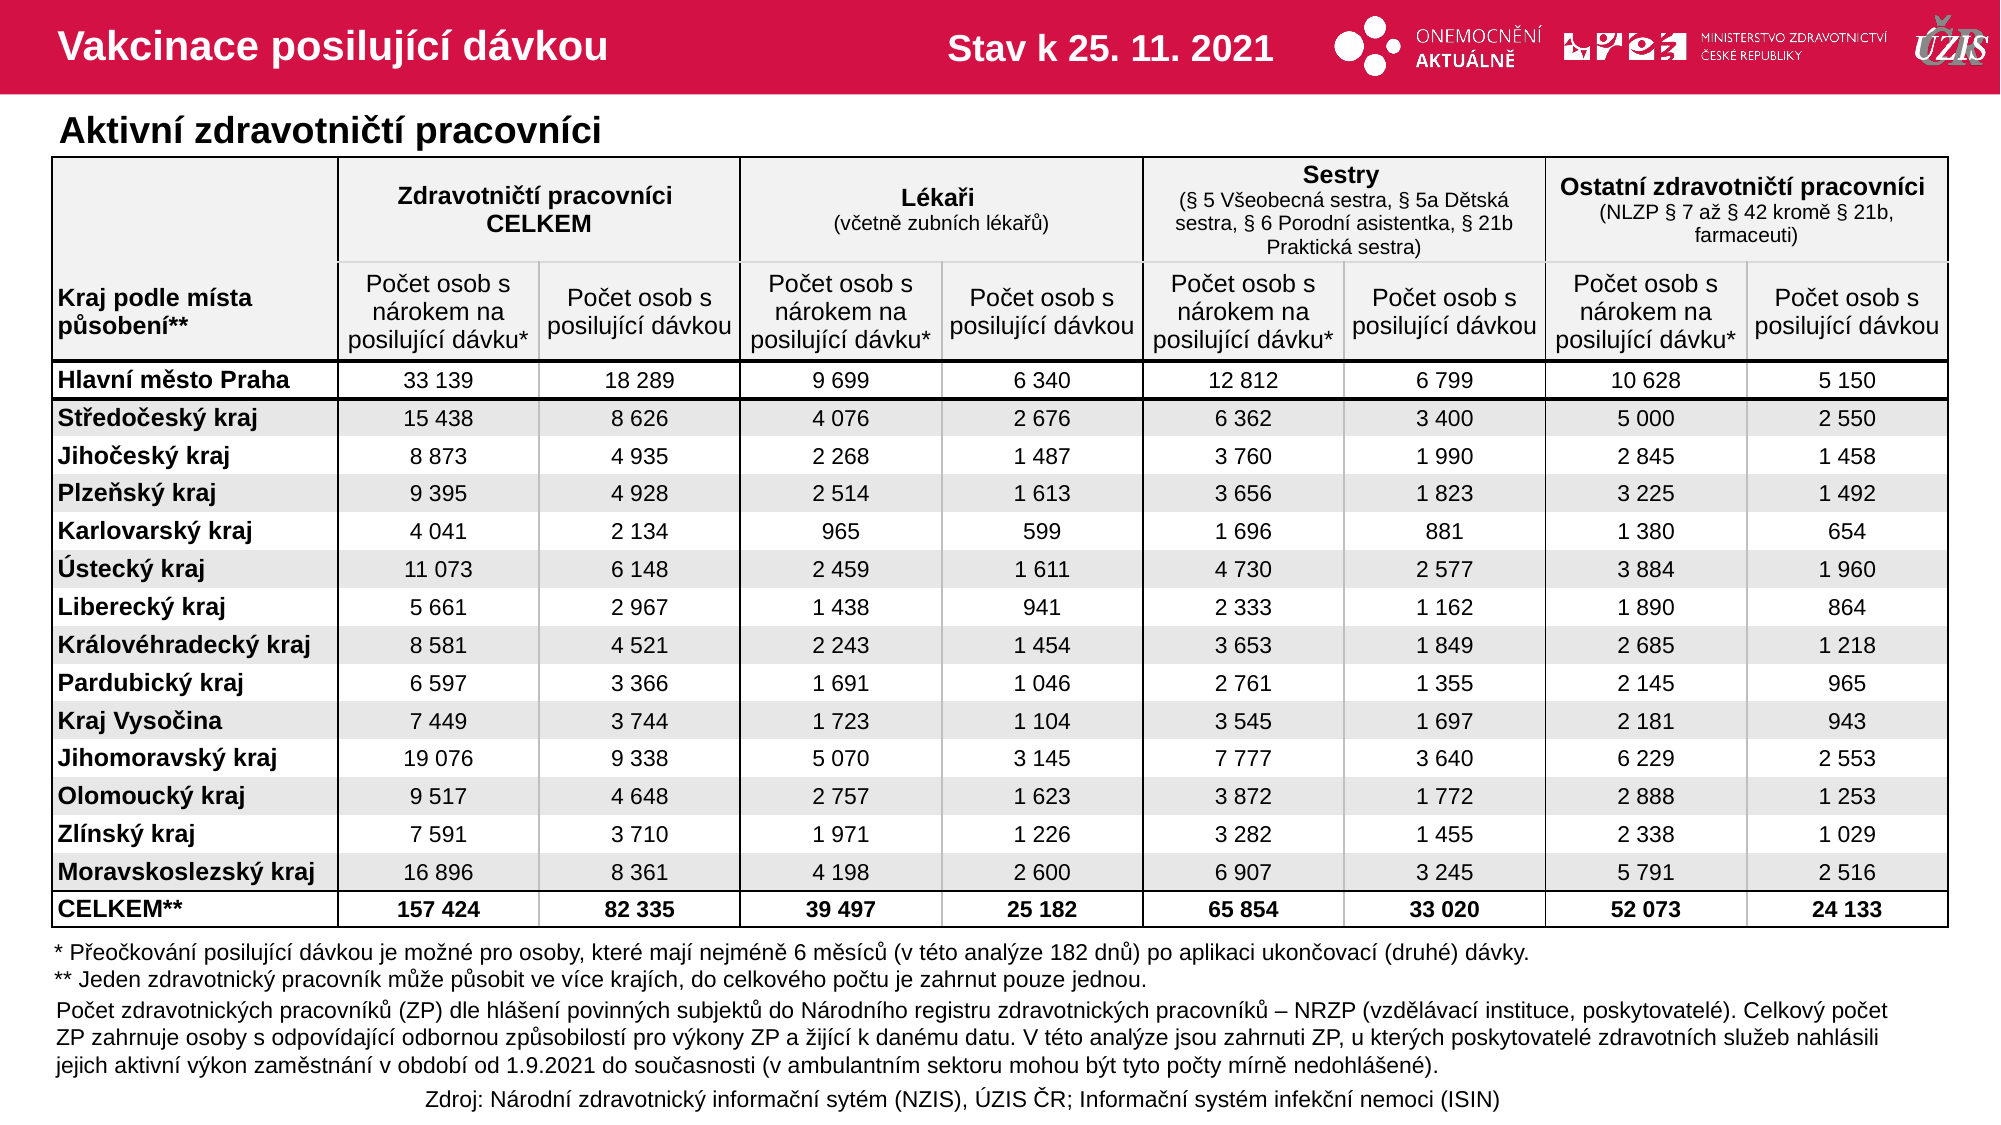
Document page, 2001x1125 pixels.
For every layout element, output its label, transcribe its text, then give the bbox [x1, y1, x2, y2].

table_cell 3 545 [1144, 701, 1343, 739]
table_cell 3 872 [1144, 777, 1343, 815]
table_cell Počet osob s nárokem na posilující dávku* [1546, 263, 1746, 359]
table_cell 1 454 [943, 626, 1142, 664]
table_cell 5 661 [339, 588, 538, 626]
table_cell Počet osob s posilující dávkou [1748, 263, 1947, 359]
table_cell 2 553 [1748, 739, 1947, 777]
table_cell 5 150 [1748, 363, 1947, 397]
table_cell 1 380 [1546, 512, 1746, 550]
table_cell 157 424 [339, 892, 538, 926]
table_cell 25 182 [943, 892, 1142, 926]
table_cell 16 896 [339, 853, 538, 890]
table_cell 2 577 [1345, 550, 1545, 588]
table_cell 1 823 [1345, 474, 1545, 512]
table_cell 1 458 [1748, 436, 1947, 474]
table_cell 3 366 [540, 664, 739, 701]
table_cell 6 229 [1546, 739, 1746, 777]
table_header Ostatní zdravotničtí pracovníci (NLZP § 7 až § 42 kromě § 21b, farmaceuti) [1546, 158, 1947, 261]
table_header Sestry (§ 5 Všeobecná sestra, § 5a Dětská sestra, § 6 Porodní asistentka, § 21b Praktická sestra) [1144, 158, 1545, 261]
table_cell 2 333 [1144, 588, 1343, 626]
table_cell Jihočeský kraj [53, 436, 337, 474]
table_cell Středočeský kraj [53, 401, 337, 436]
table_cell 8 873 [339, 436, 538, 474]
table_cell 4 648 [540, 777, 739, 815]
table_cell 3 744 [540, 701, 739, 739]
table_cell 1 613 [943, 474, 1142, 512]
table_cell 3 656 [1144, 474, 1343, 512]
table_cell 1 438 [741, 588, 941, 626]
table_cell 1 723 [741, 701, 941, 739]
table_cell 9 395 [339, 474, 538, 512]
table_cell 2 685 [1546, 626, 1746, 664]
table_header Zdravotničtí pracovníci CELKEM [339, 158, 739, 261]
table_cell 3 282 [1144, 815, 1343, 853]
table_cell 2 145 [1546, 664, 1746, 701]
table_cell 6 362 [1144, 401, 1343, 436]
table_cell 1 029 [1748, 815, 1947, 853]
table_cell 1 492 [1748, 474, 1947, 512]
table_cell 9 338 [540, 739, 739, 777]
table_cell Liberecký kraj [53, 588, 337, 626]
table_cell 1 487 [943, 436, 1142, 474]
table_cell 6 340 [943, 363, 1142, 397]
table_cell 5 791 [1546, 853, 1746, 890]
table_cell 3 653 [1144, 626, 1343, 664]
table_cell 2 243 [741, 626, 941, 664]
table_cell 4 928 [540, 474, 739, 512]
table_cell 4 041 [339, 512, 538, 550]
table_cell 943 [1748, 701, 1947, 739]
table_cell Kraj Vysočina [53, 701, 337, 739]
table_cell 8 626 [540, 401, 739, 436]
picture [1563, 31, 1888, 60]
text_box Zdroj: Národní zdravotnický informační sytém (NZIS), ÚZIS ČR; Informační systém infekční nemoci (ISIN) [287, 1077, 1646, 1120]
table_cell Karlovarský kraj [53, 512, 337, 550]
table_cell 599 [943, 512, 1142, 550]
table_header Lékaři (včetně zubních lékařů) [741, 158, 1142, 261]
table_cell 1 046 [943, 664, 1142, 701]
table_cell 2 761 [1144, 664, 1343, 701]
table_cell 8 361 [540, 853, 739, 890]
table_cell 2 181 [1546, 701, 1746, 739]
table_cell 15 438 [339, 401, 538, 436]
table_cell 864 [1748, 588, 1947, 626]
text_box Aktivní zdravotničtí pracovníci [44, 98, 618, 159]
table_cell 2 676 [943, 401, 1142, 436]
table_cell 1 960 [1748, 550, 1947, 588]
table_cell 5 000 [1546, 401, 1746, 436]
table_cell 1 691 [741, 664, 941, 701]
table_cell 65 854 [1144, 892, 1343, 926]
table_cell 4 730 [1144, 550, 1343, 588]
table_cell Kraj podle místa působení** [53, 262, 337, 359]
table_cell 10 628 [1546, 363, 1746, 397]
table_cell 2 459 [741, 550, 941, 588]
table_cell 1 772 [1345, 777, 1545, 815]
table_cell 4 198 [741, 853, 941, 890]
table_cell 1 355 [1345, 664, 1545, 701]
table_cell 11 073 [339, 550, 538, 588]
table_cell 881 [1345, 512, 1545, 550]
table_cell 654 [1748, 512, 1947, 550]
table_cell 6 597 [339, 664, 538, 701]
table_cell 1 253 [1748, 777, 1947, 815]
table_cell 8 581 [339, 626, 538, 664]
table_cell 33 020 [1345, 892, 1545, 926]
table_cell 3 400 [1345, 401, 1545, 436]
table_cell 2 757 [741, 777, 941, 815]
table_cell 7 777 [1144, 739, 1343, 777]
text_box Počet zdravotnických pracovníků (ZP) dle hlášení povinných subjektů do Národního registru zdravotnických pracovníků – NRZP (vzdělávací instituce, poskytovatelé). Celkový počet ZP zahrnuje osoby s odpovídající odbornou způsobilostí pro výkony ZP a žijící k danému datu. V této analýze jsou zahrnuti ZP, u kterých poskytovatelé zdravotních služeb nahlásili jejich aktivní výkon zaměstnání v období od 1.9.2021 do současnosti (v ambulantním sektoru mohou být tyto počty mírně nedohlášené). [41, 988, 1938, 1086]
table_cell 1 849 [1345, 626, 1545, 664]
table_cell 965 [741, 512, 941, 550]
table_cell 1 971 [741, 815, 941, 853]
table_cell 2 338 [1546, 815, 1746, 853]
table_cell Hlavní město Praha [53, 363, 337, 397]
table_cell 52 073 [1546, 892, 1746, 926]
table_cell 82 335 [540, 892, 739, 926]
table_cell 7 591 [339, 815, 538, 853]
table_cell Plzeňský kraj [53, 474, 337, 512]
text_box * Přeočkování posilující dávkou je možné pro osoby, které mají nejméně 6 měsíců (v této analýze 182 dnů) po aplikaci ukončovací (druhé) dávky. ** Jeden zdravotnický pracovník může působit ve více krajích, do celkového počtu je zahrnut pouze jednou. [39, 929, 1546, 1000]
table_cell 2 967 [540, 588, 739, 626]
table_cell 1 623 [943, 777, 1142, 815]
table_cell 1 990 [1345, 436, 1545, 474]
table_cell 2 550 [1748, 401, 1947, 436]
table_cell 4 935 [540, 436, 739, 474]
table_cell Počet osob s nárokem na posilující dávku* [339, 263, 538, 359]
table_cell 1 890 [1546, 588, 1746, 626]
table_cell 3 884 [1546, 550, 1746, 588]
title Vakcinace posilující dávkou [42, 0, 1262, 95]
table_cell 941 [943, 588, 1142, 626]
table_cell Počet osob s posilující dávkou [540, 263, 739, 359]
table_cell 1 611 [943, 550, 1142, 588]
table_cell Pardubický kraj [53, 664, 337, 701]
table_cell 18 289 [540, 363, 739, 397]
table_cell 1 226 [943, 815, 1142, 853]
table_cell 3 760 [1144, 436, 1343, 474]
table_cell 3 710 [540, 815, 739, 853]
table_cell Olomoucký kraj [53, 777, 337, 815]
table_cell Královéhradecký kraj [53, 626, 337, 664]
table_cell 4 521 [540, 626, 739, 664]
table_cell Jihomoravský kraj [53, 739, 337, 777]
table_cell 39 497 [741, 892, 941, 926]
table_cell Moravskoslezský kraj [53, 853, 337, 890]
table_cell 5 070 [741, 739, 941, 777]
table_cell 2 514 [741, 474, 941, 512]
table_cell 12 812 [1144, 363, 1343, 397]
table_cell Počet osob s nárokem na posilující dávku* [1144, 263, 1343, 359]
table_cell Počet osob s posilující dávkou [1345, 263, 1545, 359]
table_cell 6 799 [1345, 363, 1545, 397]
table_cell Zlínský kraj [53, 815, 337, 853]
table_cell 2 888 [1546, 777, 1746, 815]
table_cell 9 699 [741, 363, 941, 397]
table_cell 3 145 [943, 739, 1142, 777]
table_cell 7 449 [339, 701, 538, 739]
table_cell 2 516 [1748, 853, 1947, 890]
table_cell 1 697 [1345, 701, 1545, 739]
table_cell 965 [1748, 664, 1947, 701]
table_cell Počet osob s nárokem na posilující dávku* [741, 263, 941, 359]
table_cell 2 134 [540, 512, 739, 550]
table_cell 3 245 [1345, 853, 1545, 890]
table_cell 2 268 [741, 436, 941, 474]
table_cell 6 148 [540, 550, 739, 588]
table_cell 4 076 [741, 401, 941, 436]
table_header [53, 158, 337, 262]
table_cell 1 104 [943, 701, 1142, 739]
picture [1334, 16, 1542, 76]
table_cell Ústecký kraj [53, 550, 337, 588]
table_cell 1 218 [1748, 626, 1947, 664]
table_cell 6 907 [1144, 853, 1343, 890]
table_cell 24 133 [1748, 892, 1947, 926]
table_cell 3 640 [1345, 739, 1545, 777]
table_cell 1 162 [1345, 588, 1545, 626]
picture [1915, 15, 1989, 66]
table_cell 3 225 [1546, 474, 1746, 512]
table_cell 2 845 [1546, 436, 1746, 474]
table_cell 1 455 [1345, 815, 1545, 853]
table_cell Počet osob s posilující dávkou [943, 263, 1142, 359]
table_cell 2 600 [943, 853, 1142, 890]
table_cell 33 139 [339, 363, 538, 397]
table_cell CELKEM** [53, 892, 337, 926]
table_cell 19 076 [339, 739, 538, 777]
table_cell 9 517 [339, 777, 538, 815]
table_cell 1 696 [1144, 512, 1343, 550]
text_box Stav k 25. 11. 2021 [932, 16, 1322, 77]
